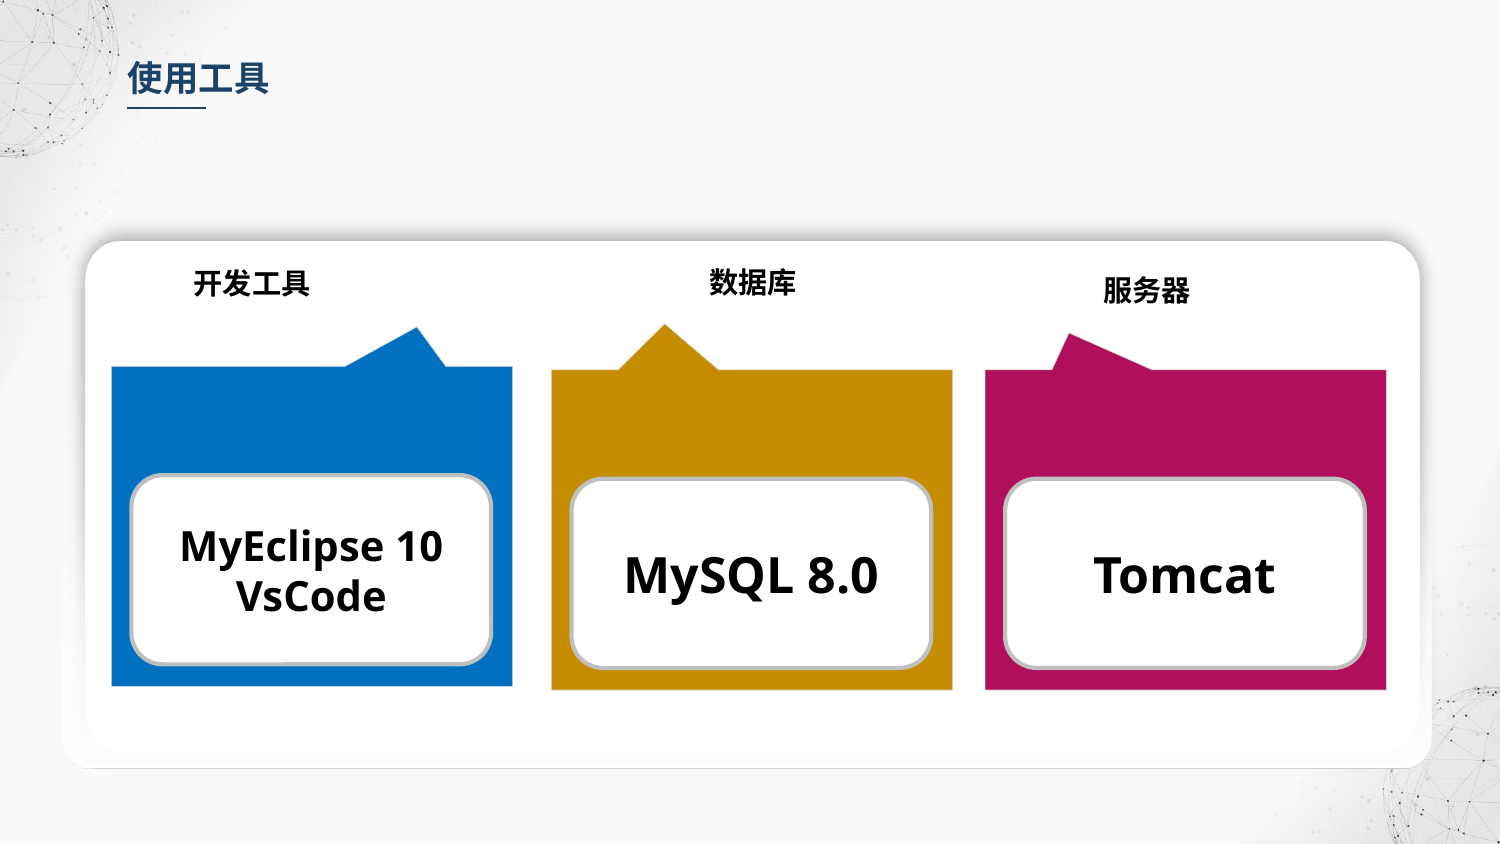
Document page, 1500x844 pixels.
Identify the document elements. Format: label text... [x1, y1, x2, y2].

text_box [111, 366, 513, 687]
text_box 使用工具 [116, 50, 488, 105]
picture [0, 0, 1500, 844]
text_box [551, 369, 953, 690]
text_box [985, 369, 1387, 690]
